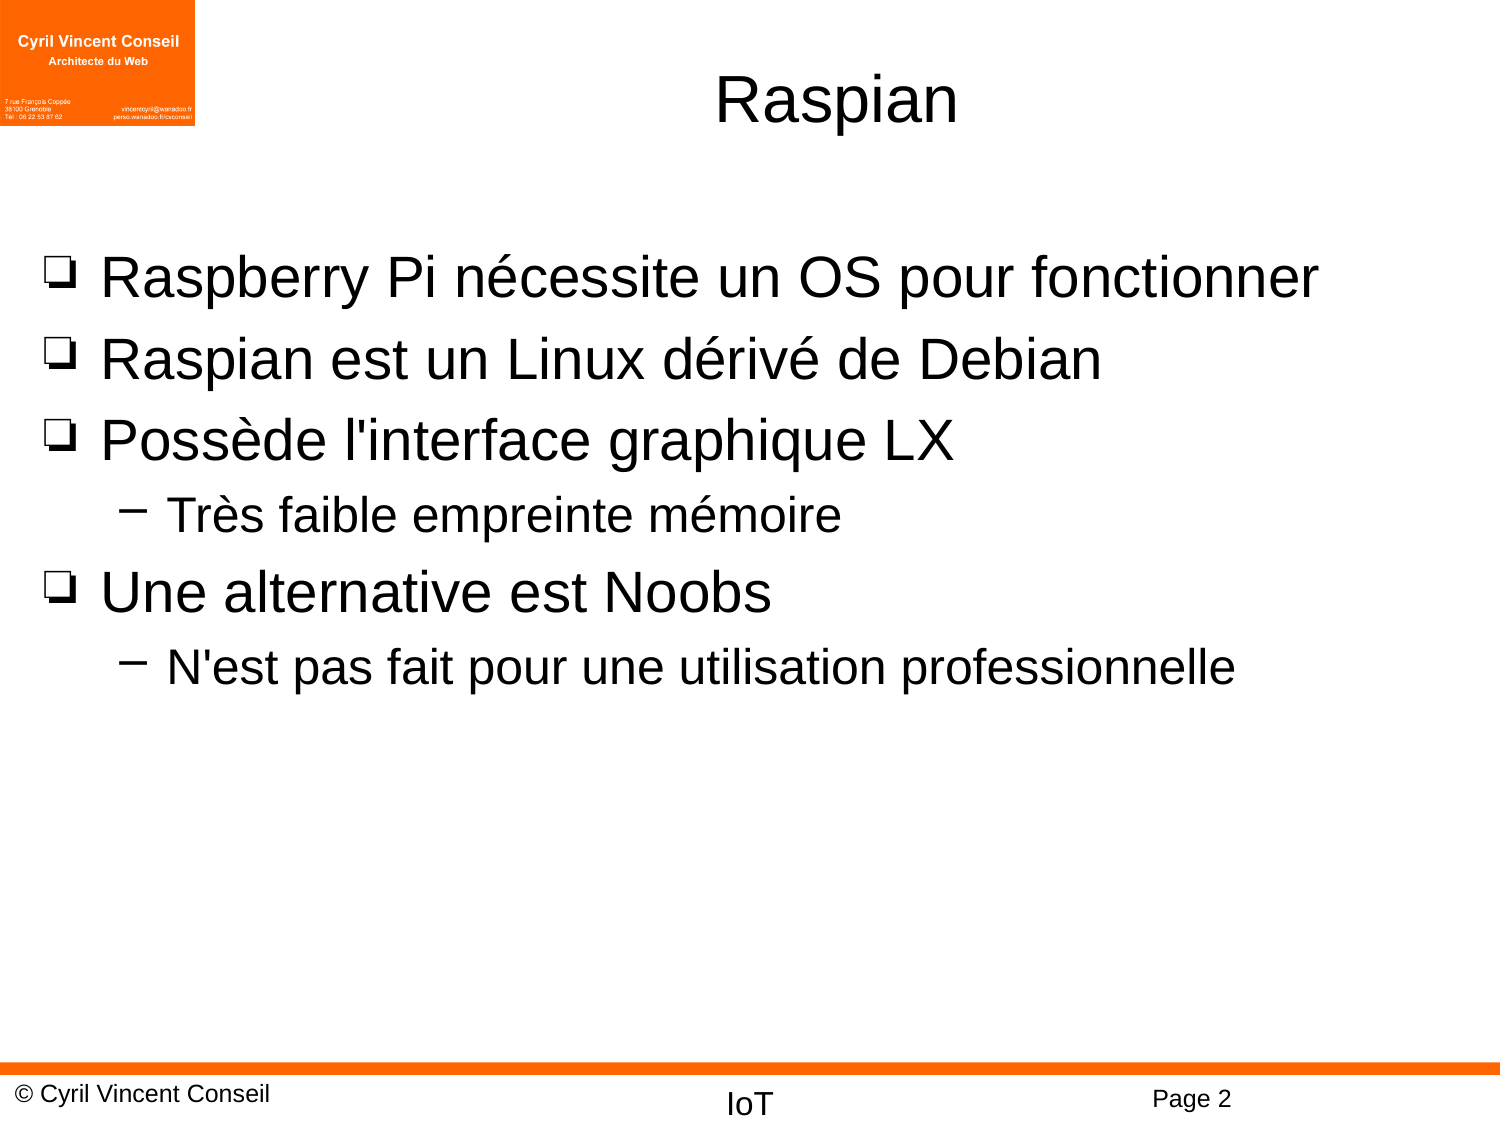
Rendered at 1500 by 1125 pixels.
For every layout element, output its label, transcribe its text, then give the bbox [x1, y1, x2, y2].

list Raspberry Pi nécessite un OS pour fonctionner Raspian est un Linux dérivé de Debian Possède l'interface graphique LX Très faible empreinte mémoire Une alternative est Noobs N'est pas fait pour une utilisation professionnelle [29, 231, 1468, 1059]
title Raspian [194, 2, 1480, 190]
picture [0, 0, 195, 126]
